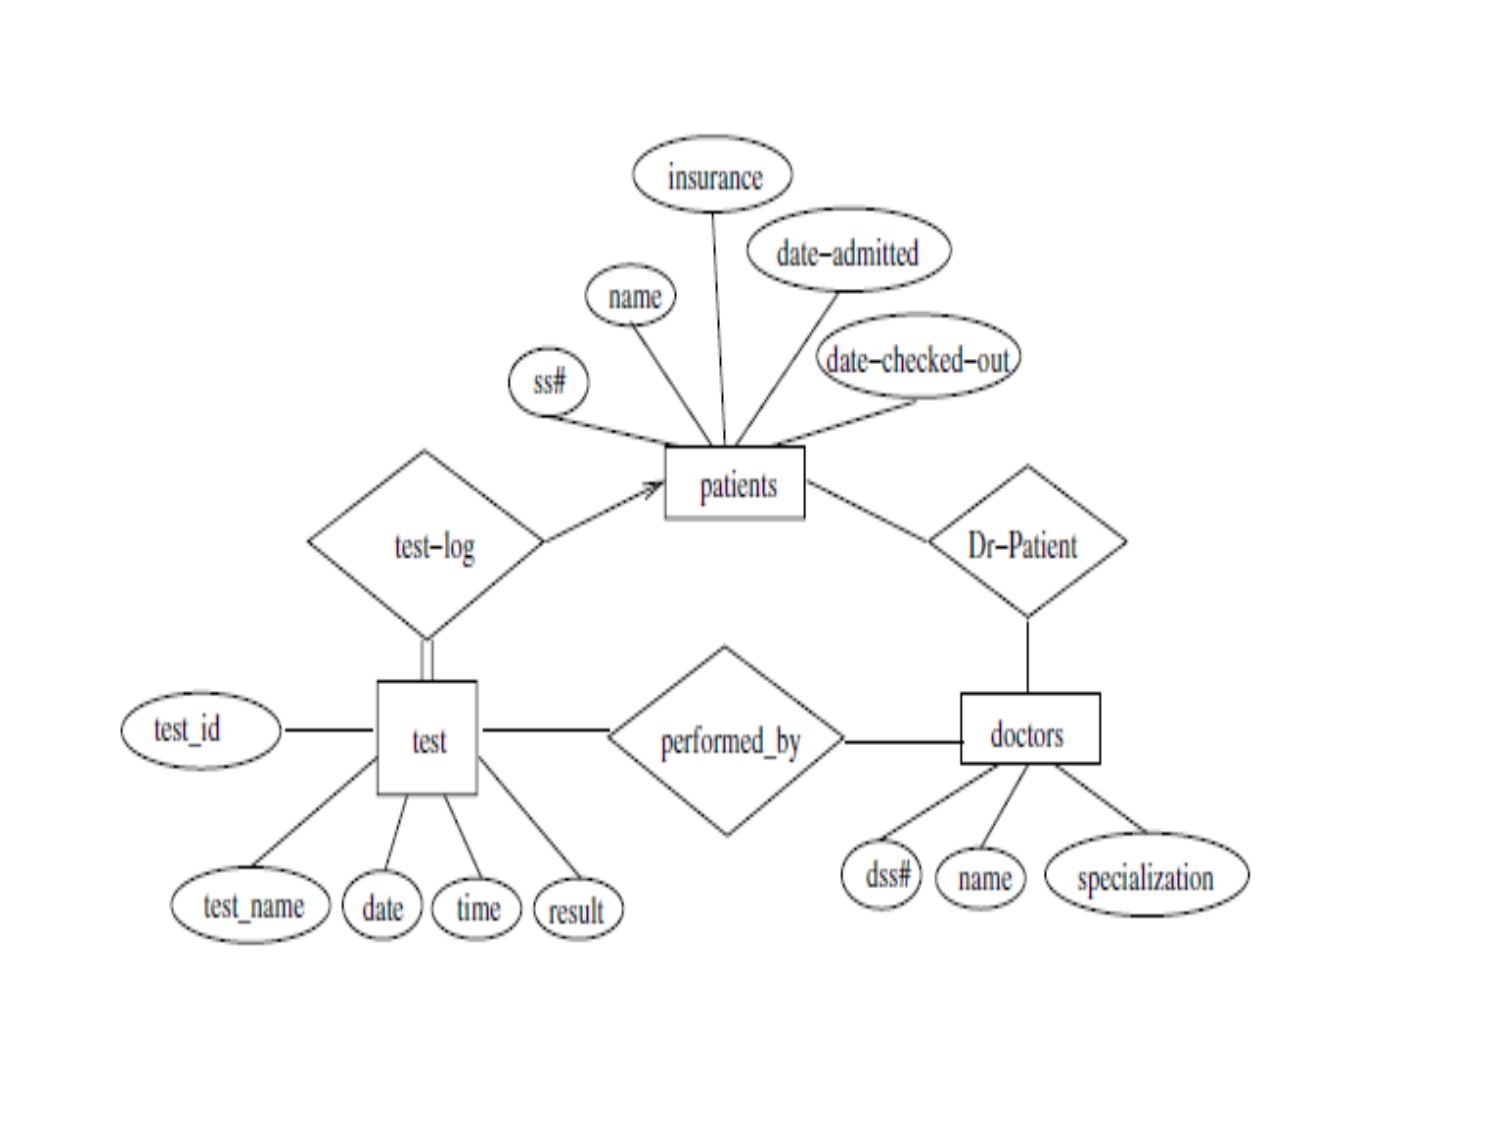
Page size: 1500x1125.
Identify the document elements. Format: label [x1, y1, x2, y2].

picture [37, 99, 1451, 1013]
